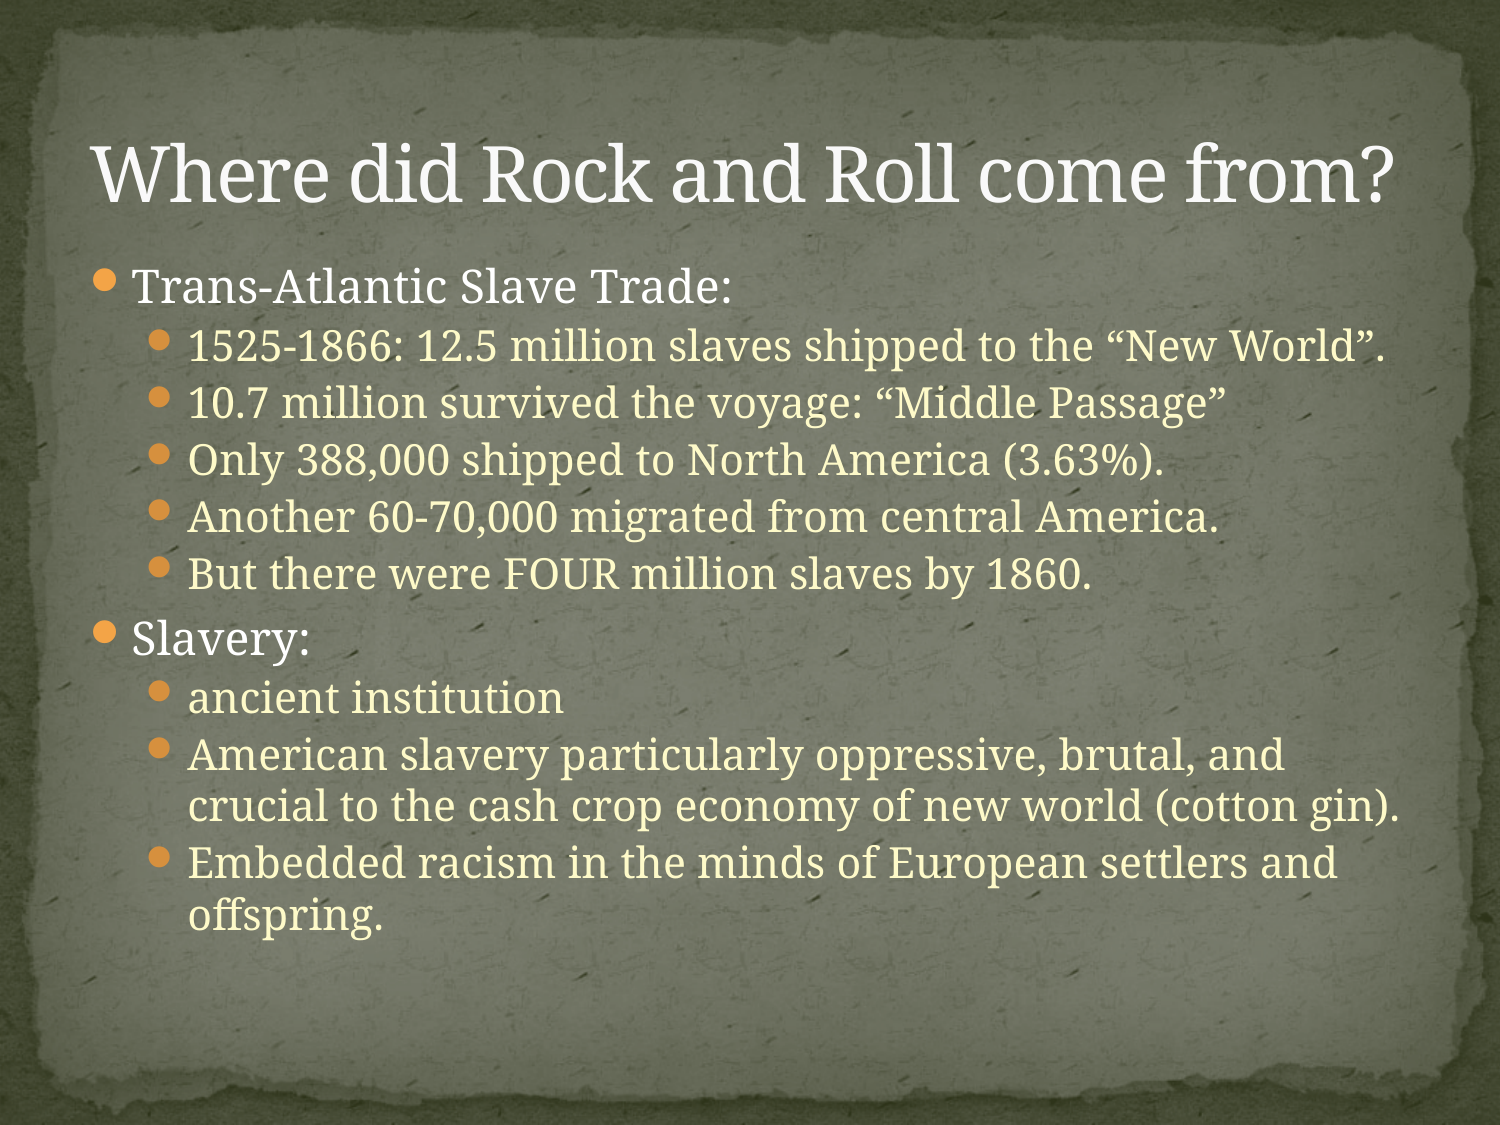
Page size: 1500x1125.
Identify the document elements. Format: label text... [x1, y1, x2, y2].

title Where did Rock and Roll come from? [74, 24, 1425, 225]
list Trans-Atlantic Slave Trade: 1525-1866: 12.5 million slaves shipped to the “New World”. 10.7 million survived the voyage: “Middle Passage” Only 388,000 shipped to North America (3.63%). Another 60-70,000 migrated from central America. But there were FOUR million slaves by 1860. Slavery: ancient institution American slavery particularly oppressive, brutal, and crucial to the cash crop economy of new world (cotton gin). Embedded racism in the minds of European settlers and offspring. [75, 249, 1425, 1000]
